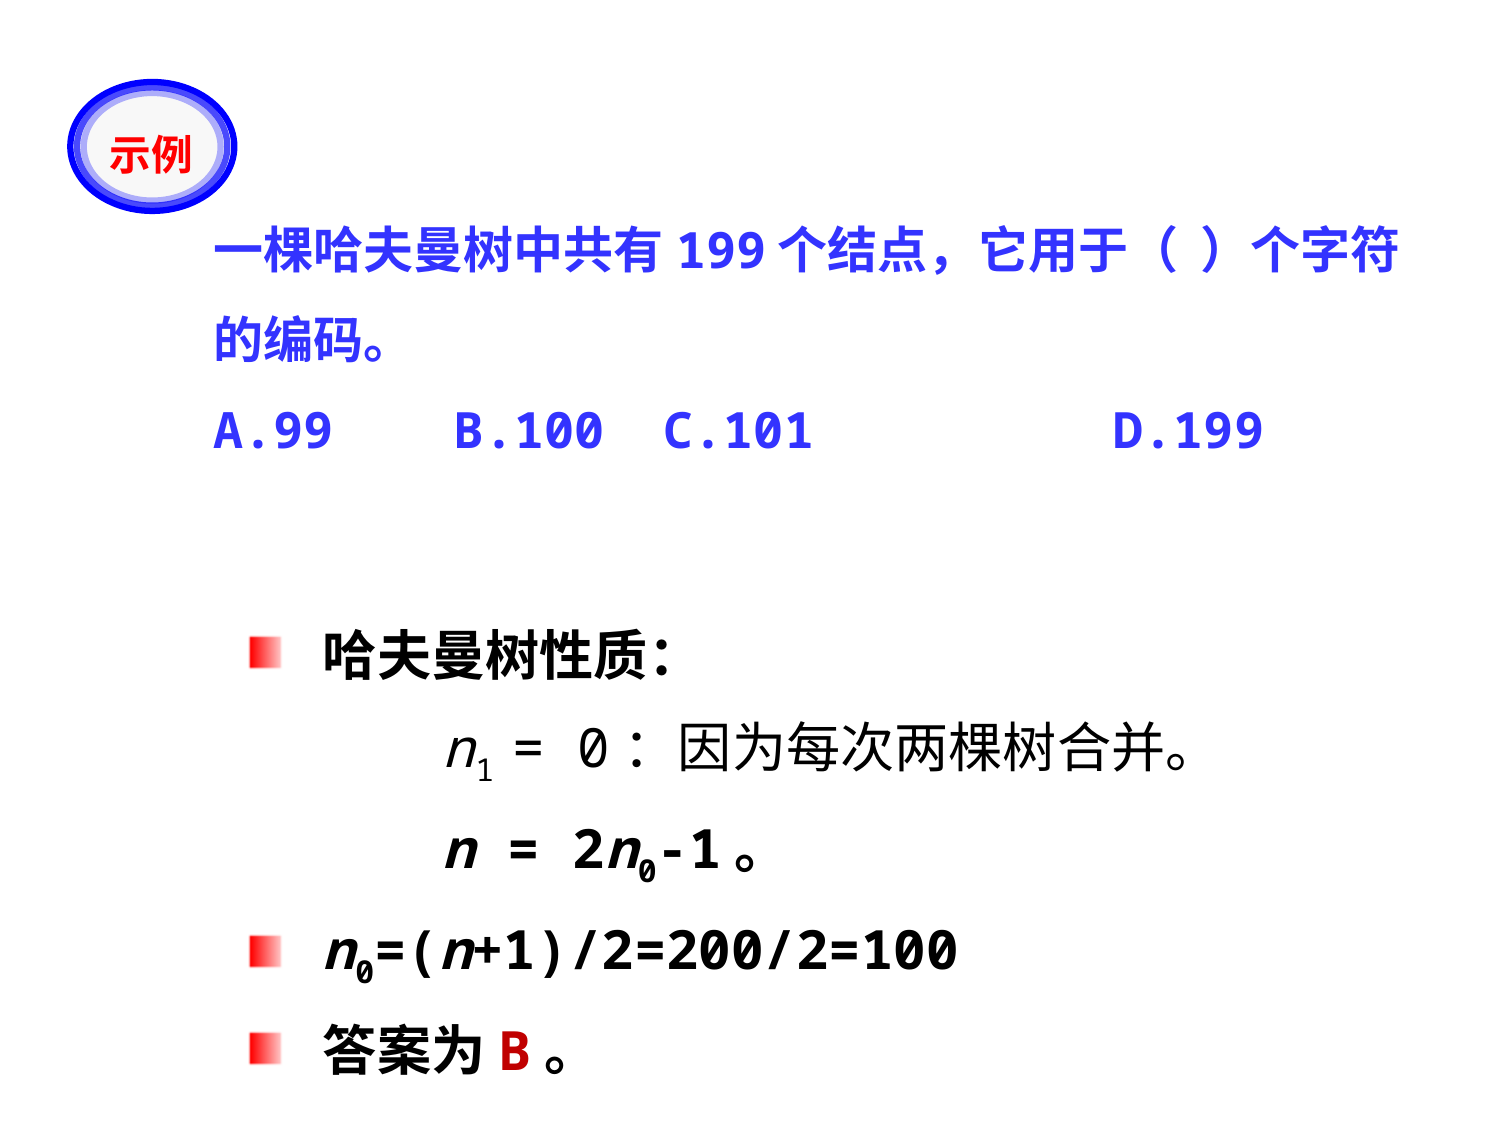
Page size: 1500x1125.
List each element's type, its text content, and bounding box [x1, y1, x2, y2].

picture [247, 1030, 286, 1069]
picture [247, 634, 286, 673]
text_box 哈夫曼树性质： n1 = 0：因为每次两棵树合并。 n = 2n0-1。 n0=(n+1)/2=200/2=100 答案为B。 [216, 596, 1398, 1107]
text_box 一棵哈夫曼树中共有199个结点，它用于（ ）个字符的编码。 A.99 B.100 C.101 D.199 [199, 181, 1442, 467]
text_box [70, 81, 235, 212]
picture [247, 933, 286, 972]
